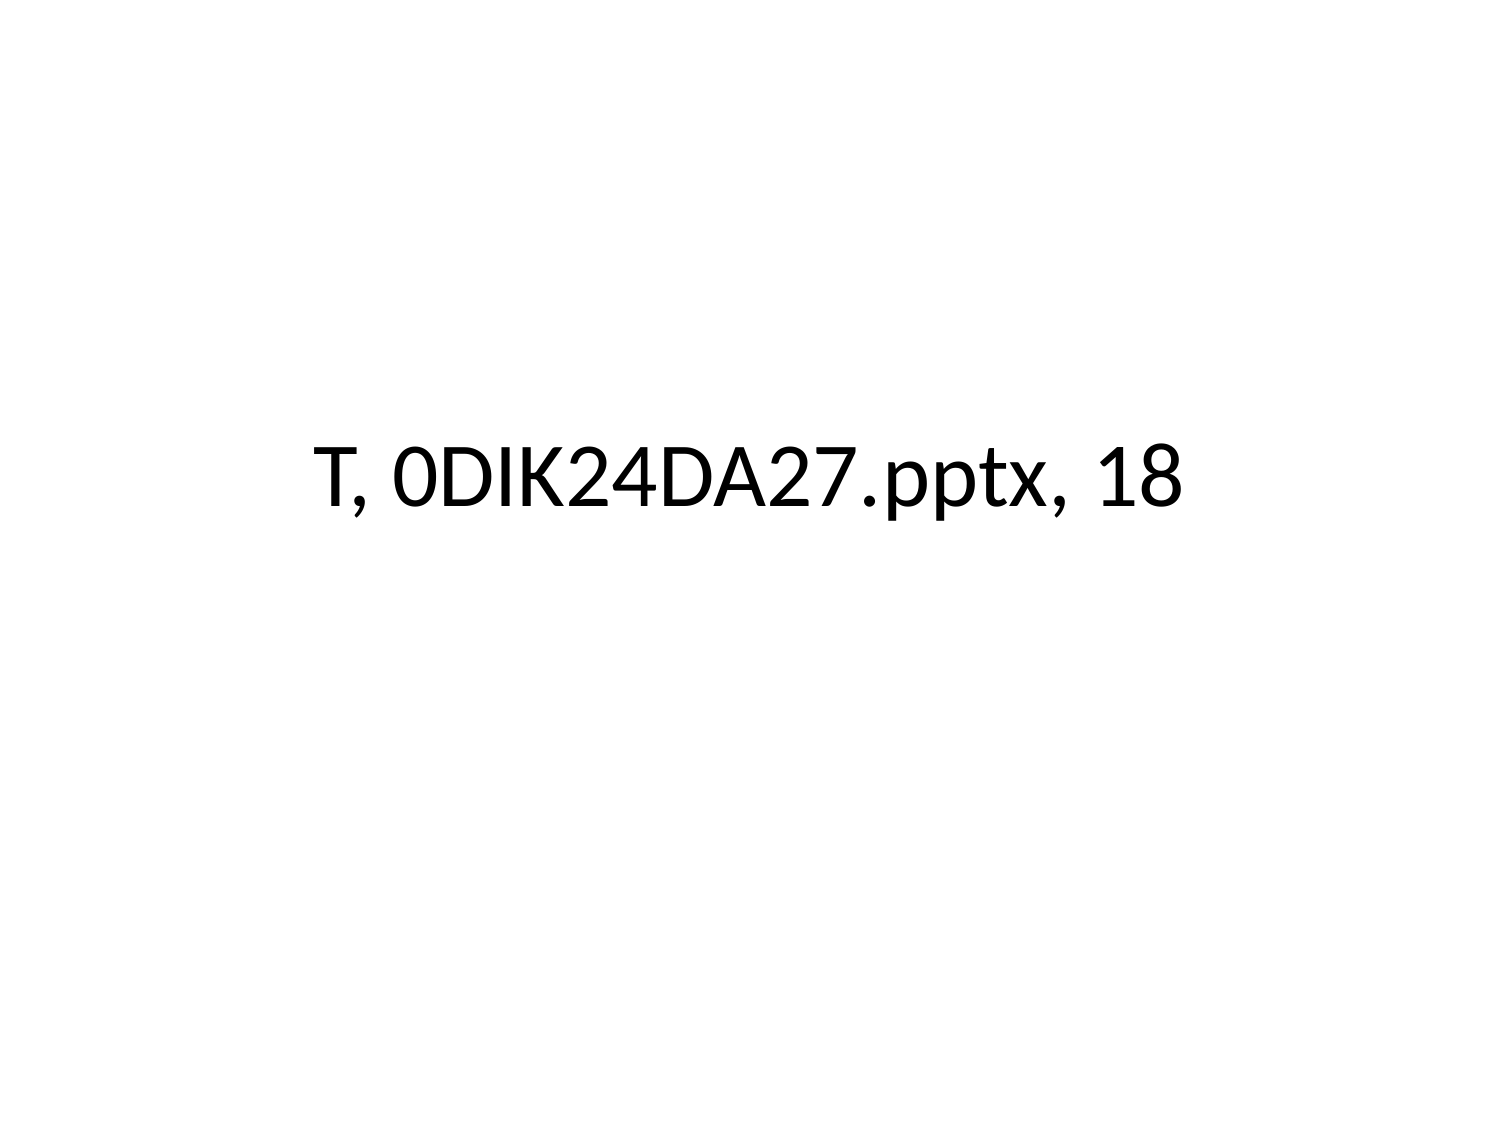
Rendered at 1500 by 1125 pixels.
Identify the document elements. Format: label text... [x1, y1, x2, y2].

title T, 0DIK24DA27.pptx, 18 [112, 349, 1388, 591]
